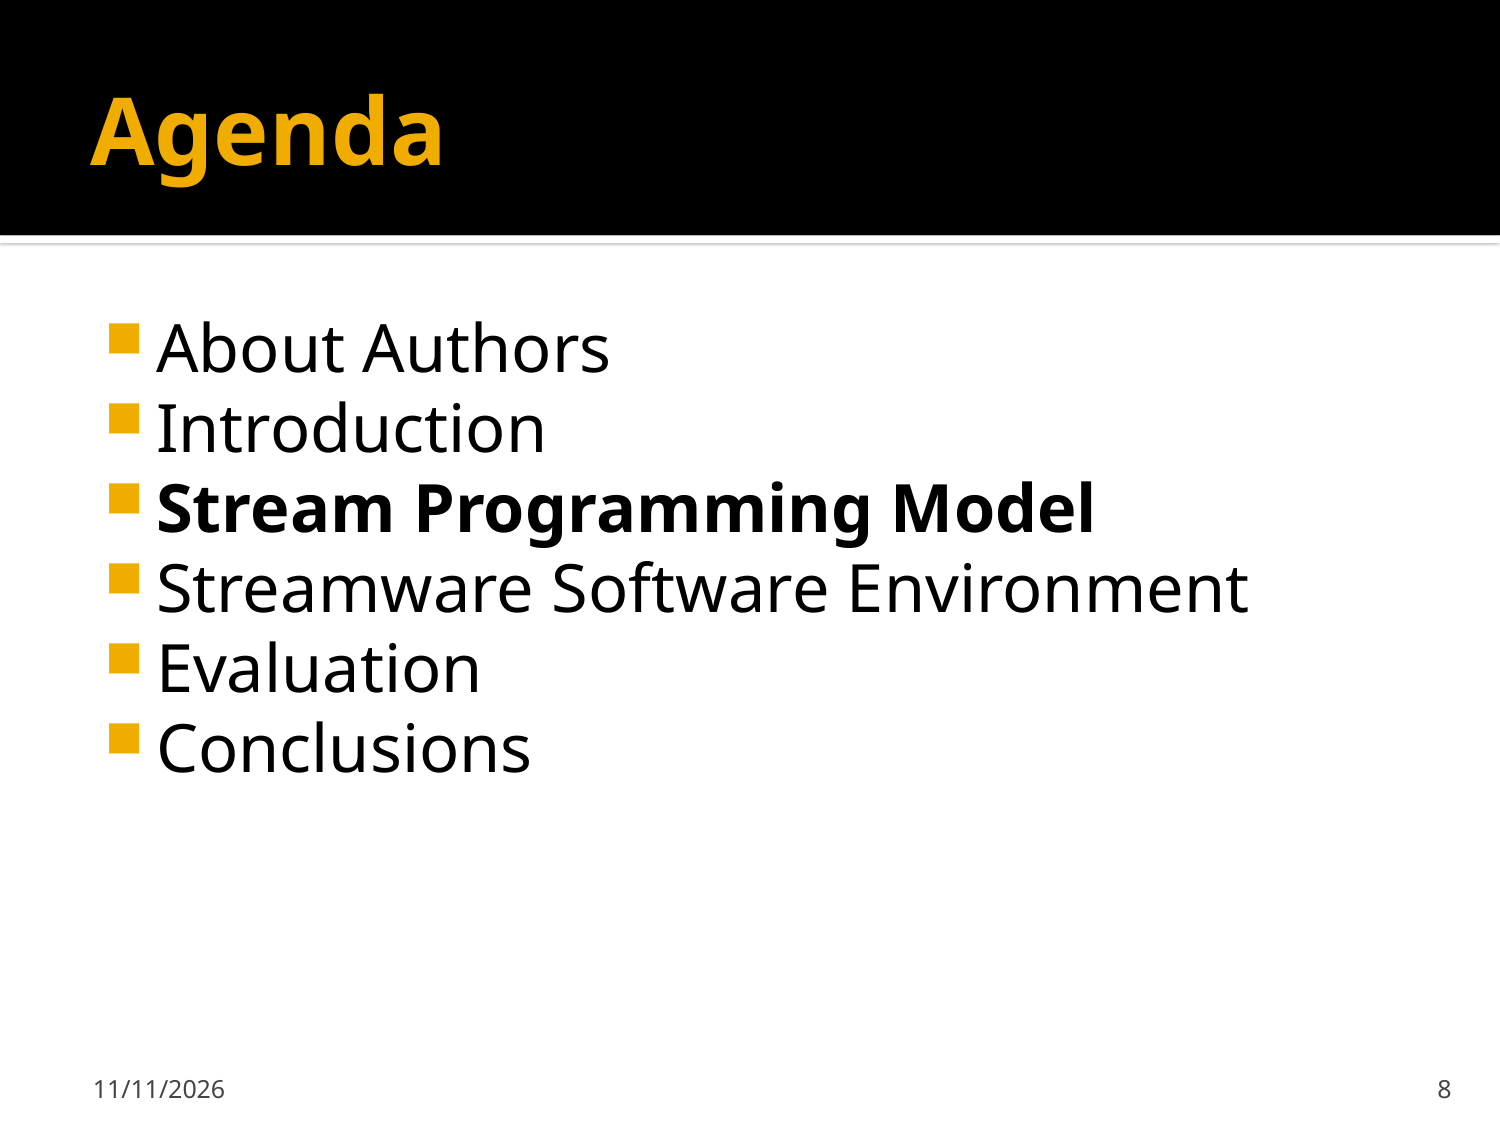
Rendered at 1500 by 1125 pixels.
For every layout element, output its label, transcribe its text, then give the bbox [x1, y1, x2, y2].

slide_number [75, 1062, 425, 1108]
list About Authors Introduction Stream Programming Model Streamware Software Environment Evaluation Conclusions [75, 291, 1425, 1050]
slide_number 8 [1345, 1062, 1467, 1108]
title Agenda [75, 25, 1425, 231]
